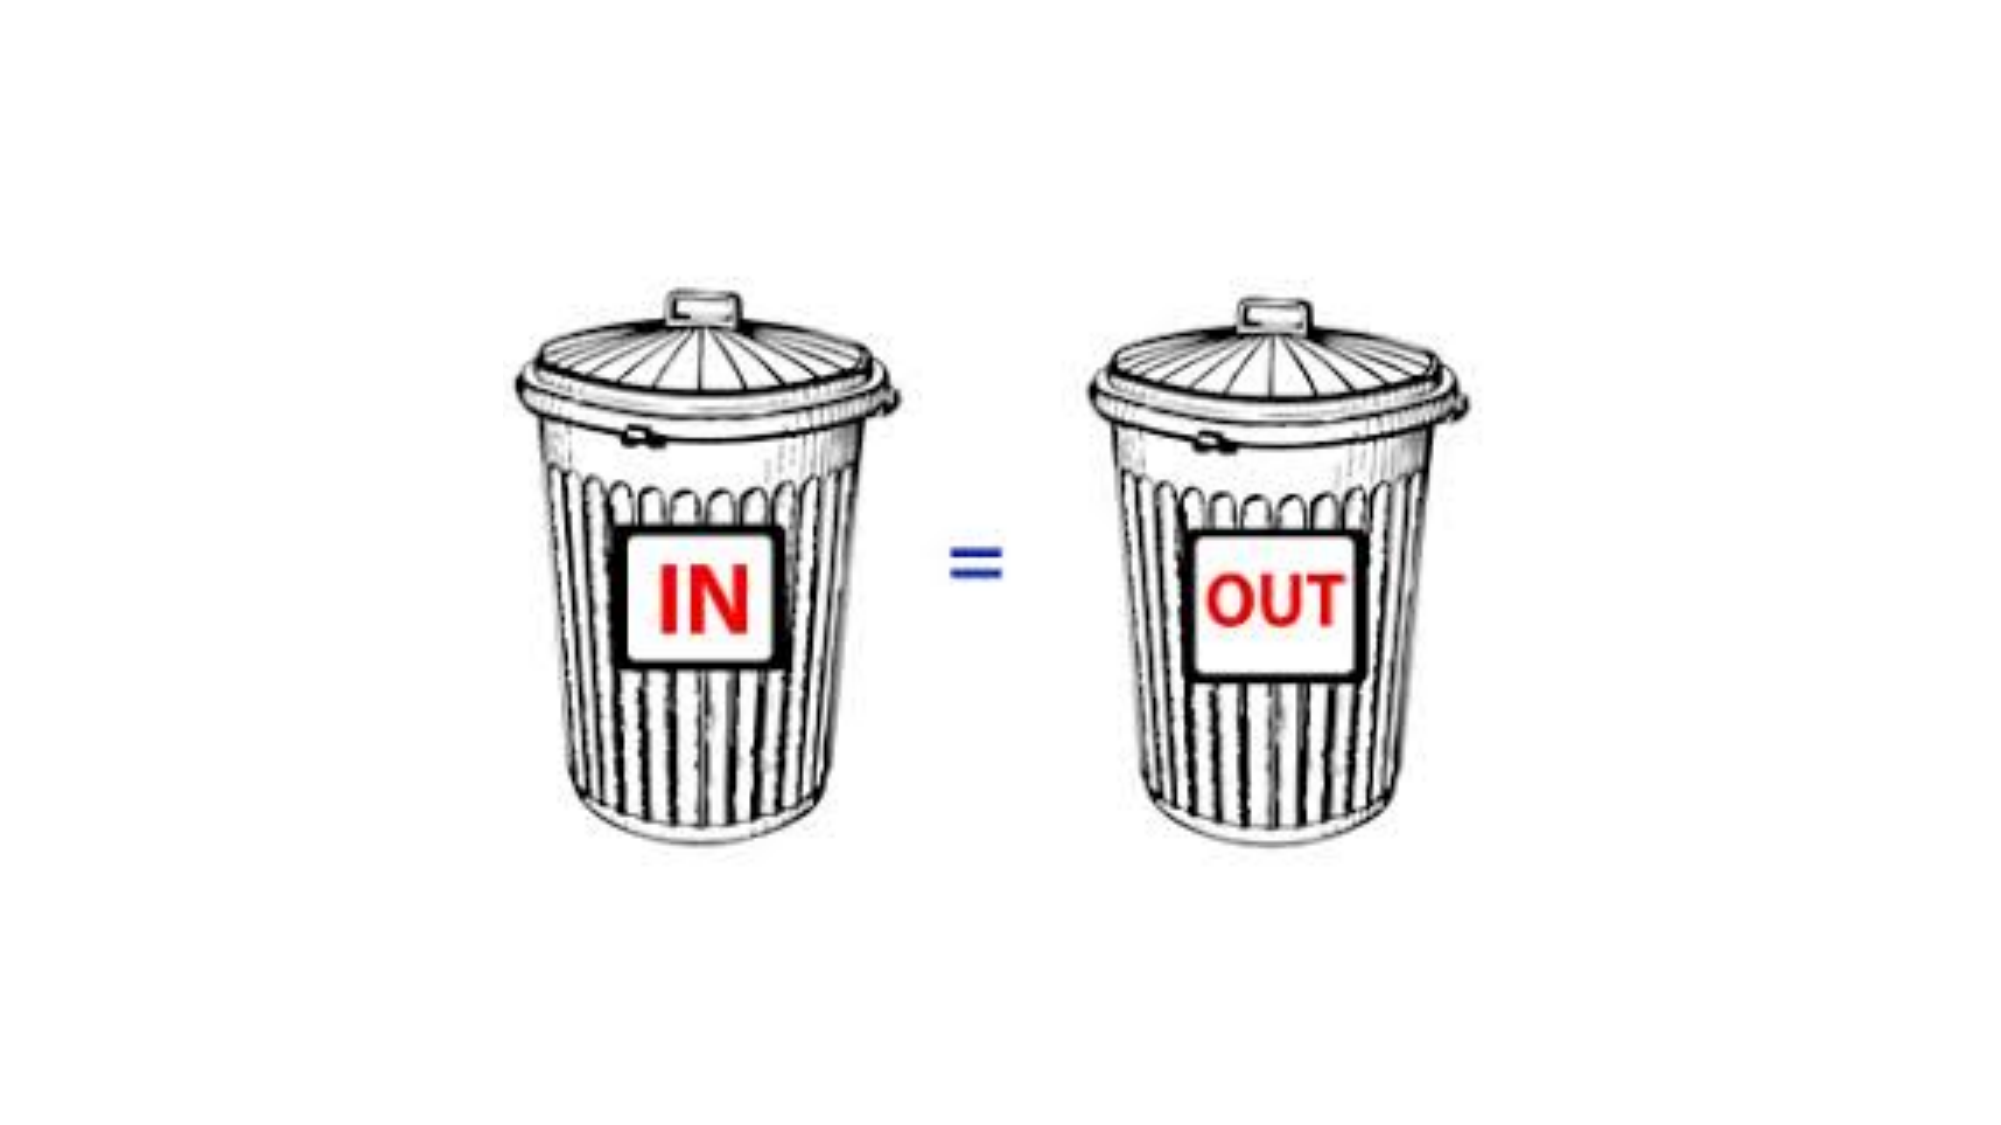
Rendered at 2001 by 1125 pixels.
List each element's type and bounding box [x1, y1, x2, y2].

picture [503, 250, 1497, 874]
